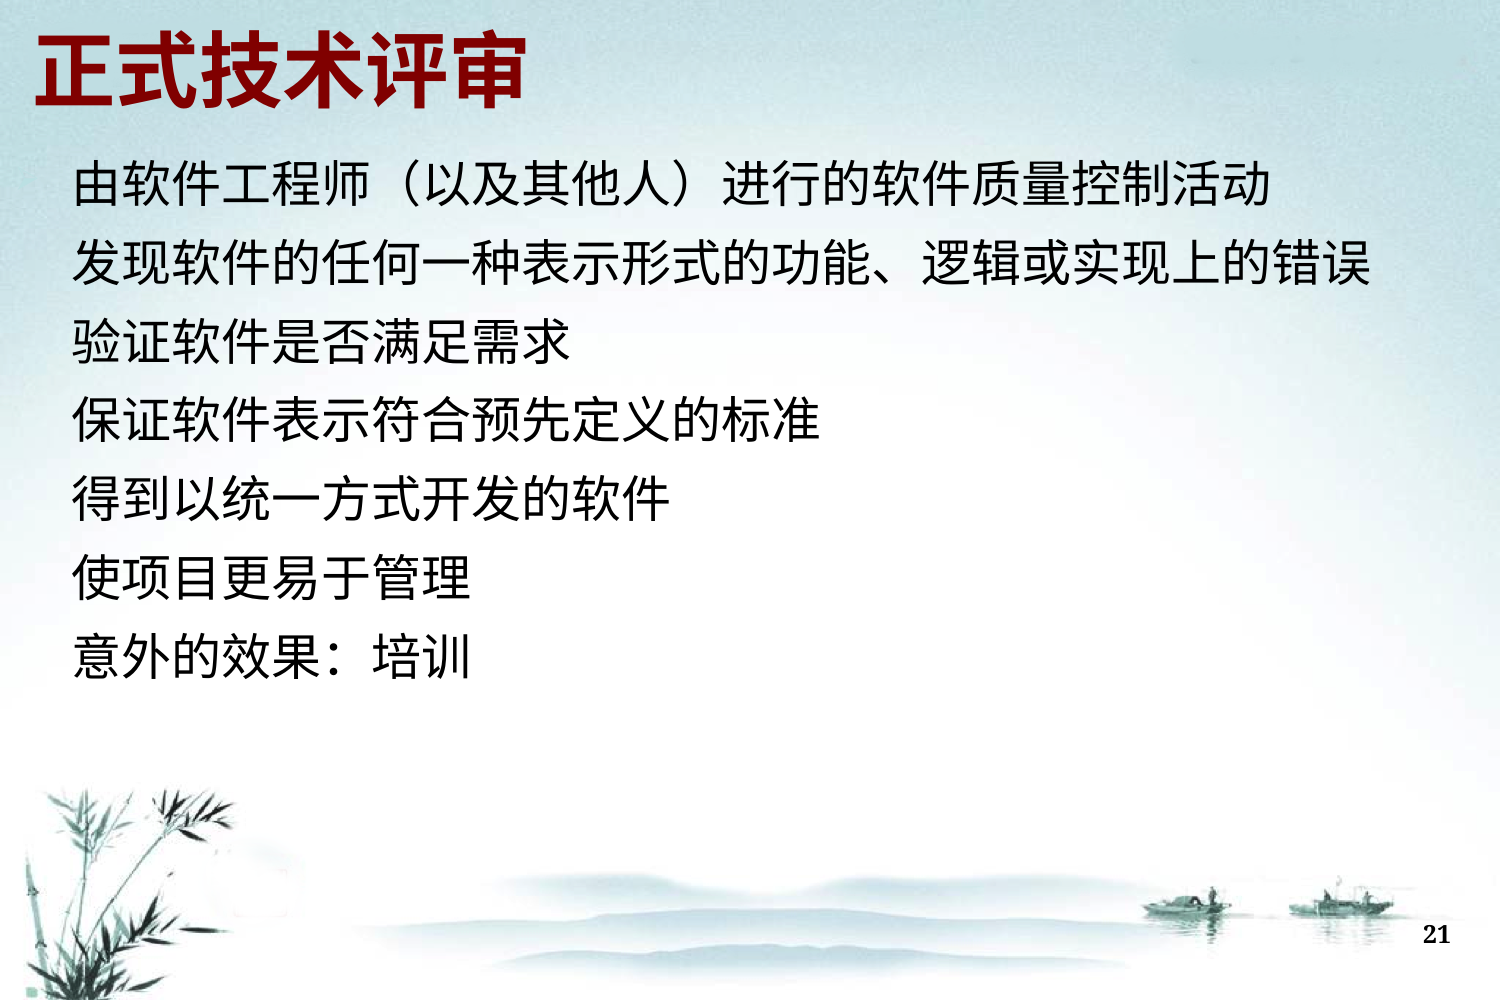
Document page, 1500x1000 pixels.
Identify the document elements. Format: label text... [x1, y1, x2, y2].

title 正式技术评审 [17, 17, 1368, 120]
text_box 由软件工程师（以及其他人）进行的软件质量控制活动 发现软件的任何一种表示形式的功能、逻辑或实现上的错误 验证软件是否满足需求 保证软件表示符合预先定义的标准 得到以统一方式开发的软件 使项目更易于管理 意外的效果：培训 [0, 151, 1500, 1000]
picture [0, 0, 1500, 151]
